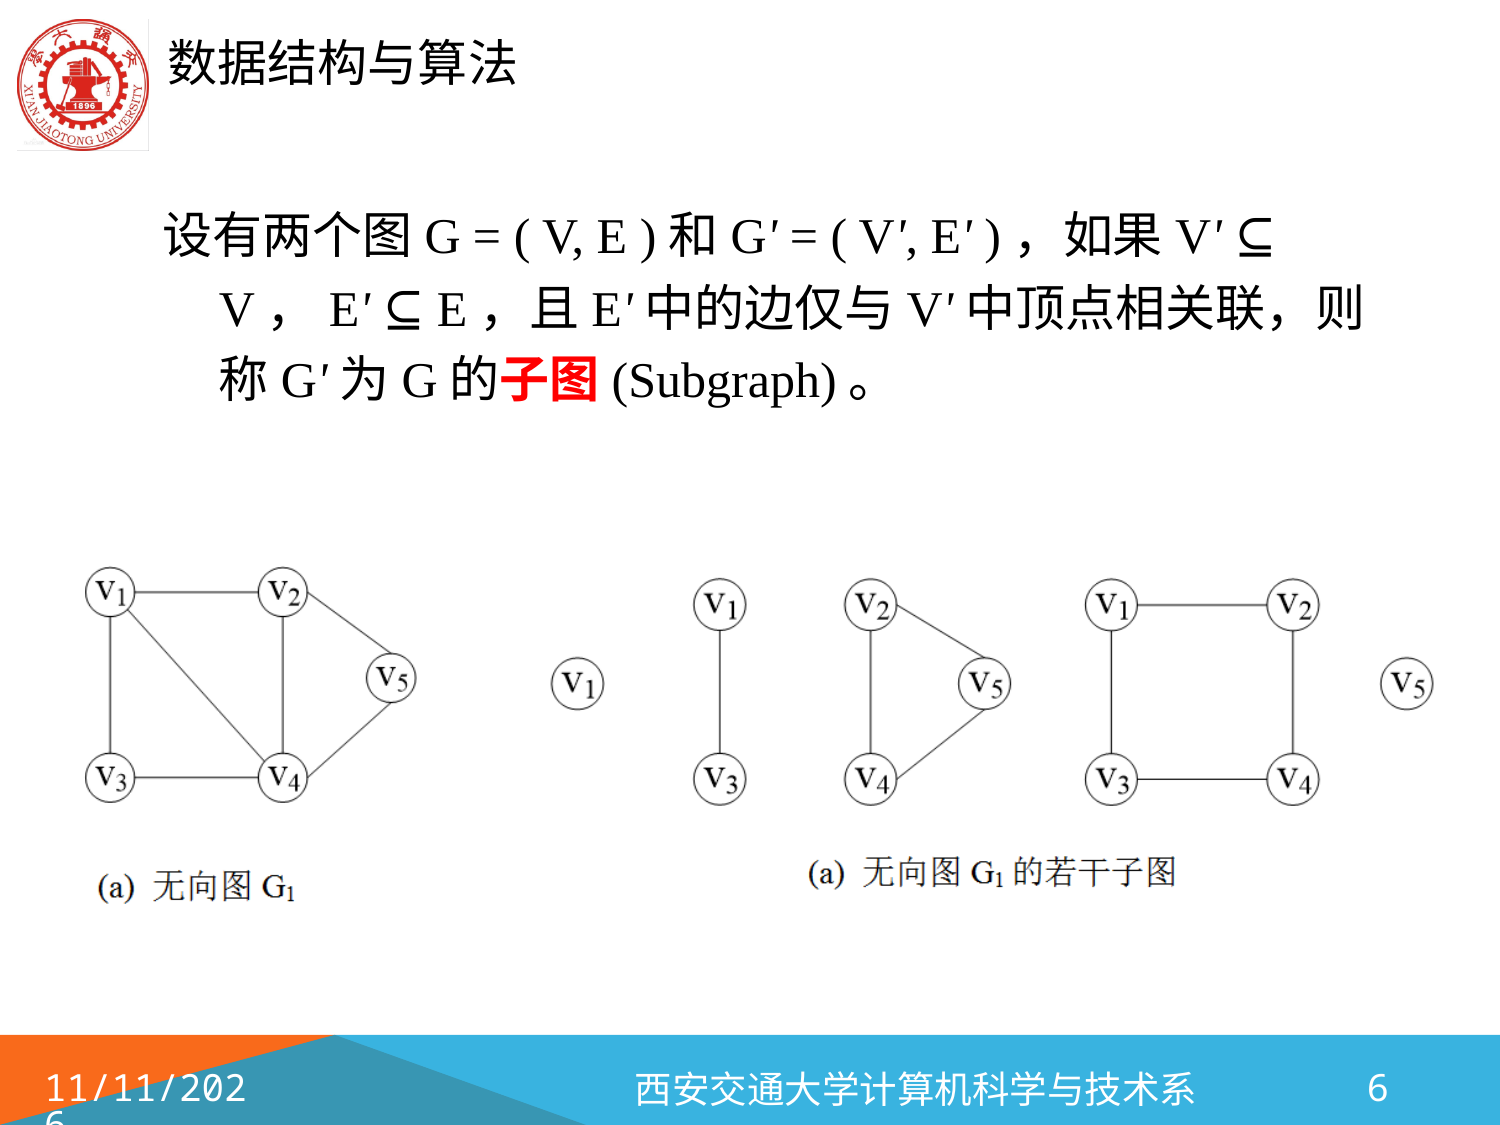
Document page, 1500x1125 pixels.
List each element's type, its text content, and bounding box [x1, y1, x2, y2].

picture [17, 19, 149, 151]
list 设有两个图G = ( V, E )和G' = ( V', E' )，如果V' ⊆ V，E' ⊆ E，且E'中的边仅与V'中顶点相关联，则称G'为G的子图(Subgraph)。 [147, 184, 1382, 772]
picture [520, 551, 1468, 898]
picture [52, 550, 444, 920]
